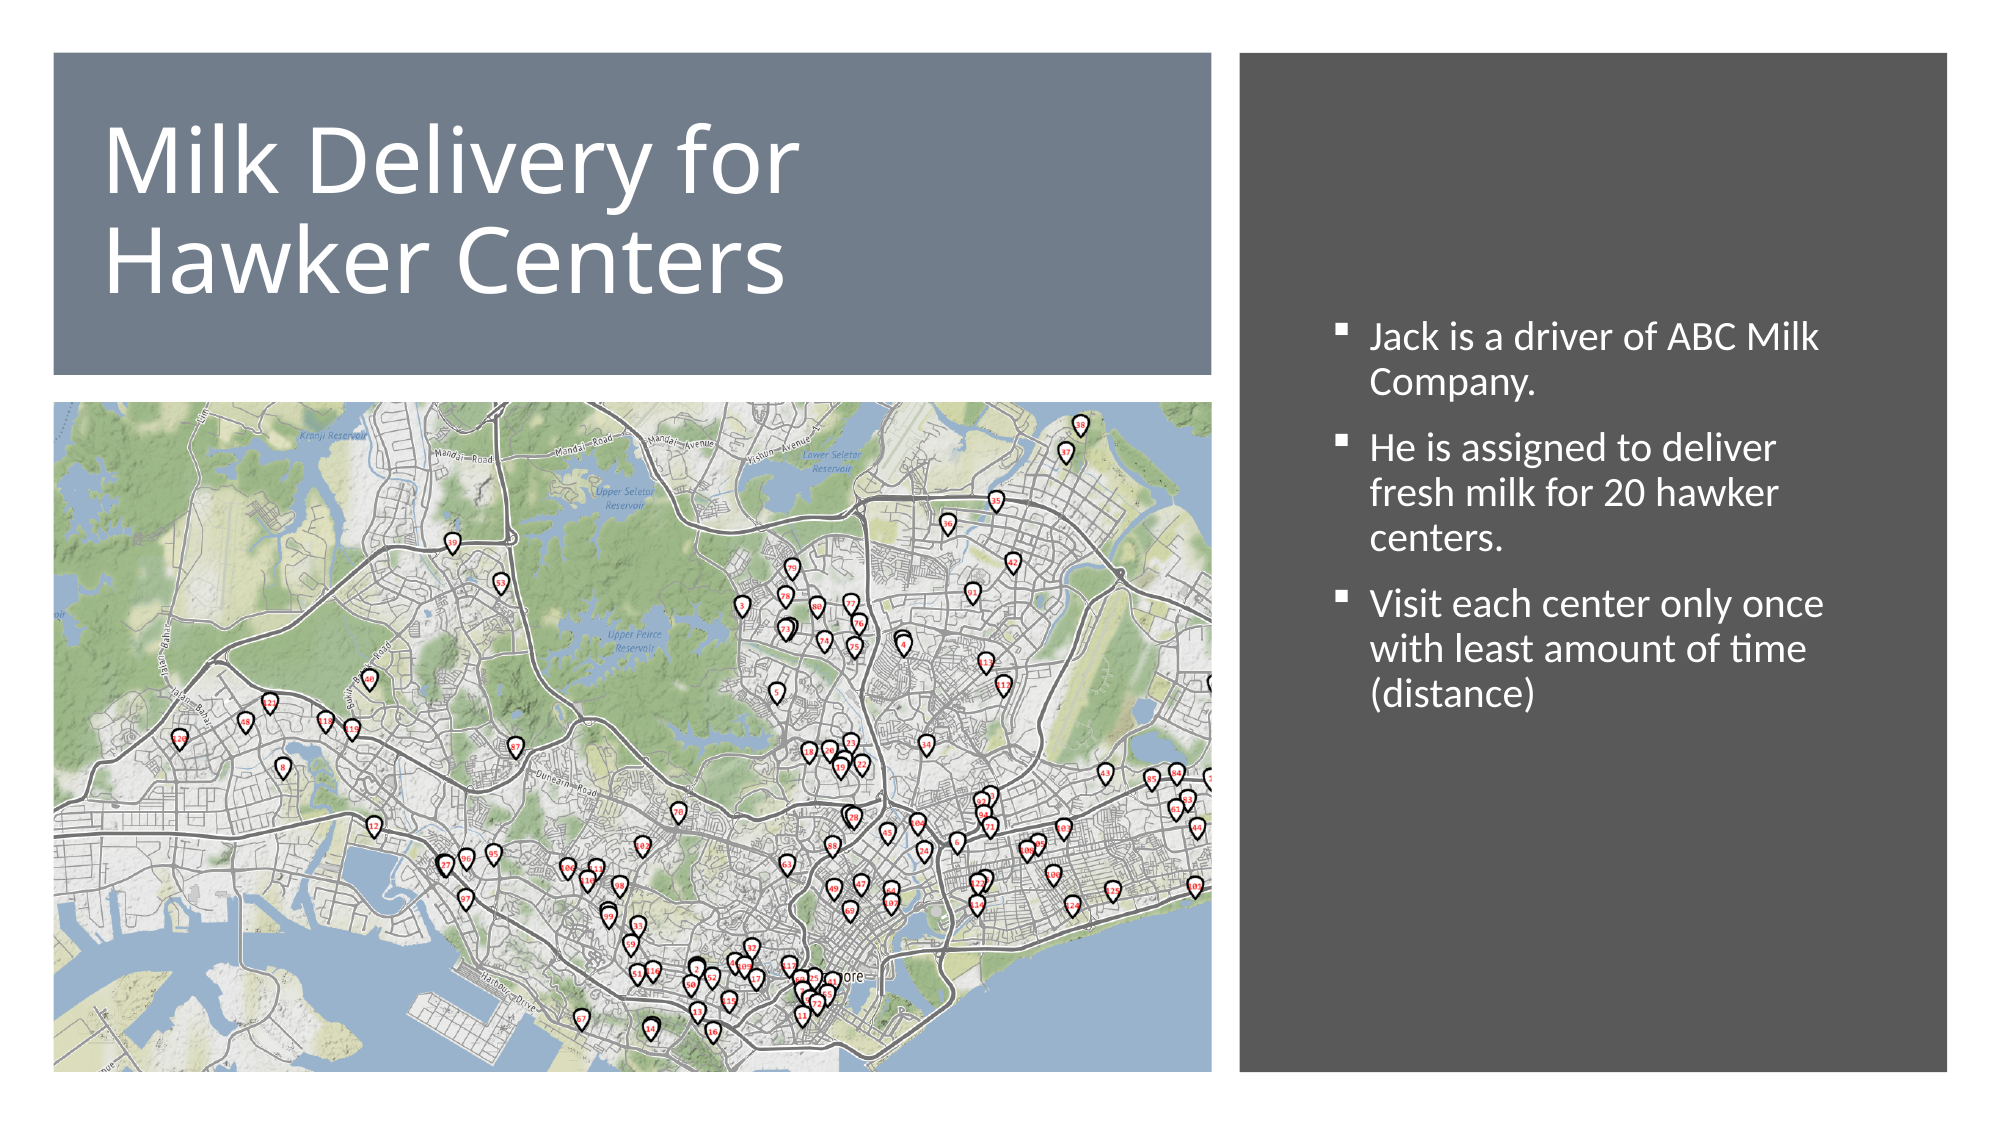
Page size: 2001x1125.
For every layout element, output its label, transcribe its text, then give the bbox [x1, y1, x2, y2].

picture [53, 402, 1212, 1072]
title Milk Delivery for Hawker Centers [85, 80, 1168, 348]
text_box [53, 52, 1212, 376]
text_box [1239, 52, 1948, 1073]
list Jack is a driver of ABC Milk Company. He is assigned to deliver fresh milk for 20 hawker centers. Visit each center only once with least amount of time (distance) [1317, 150, 1879, 947]
